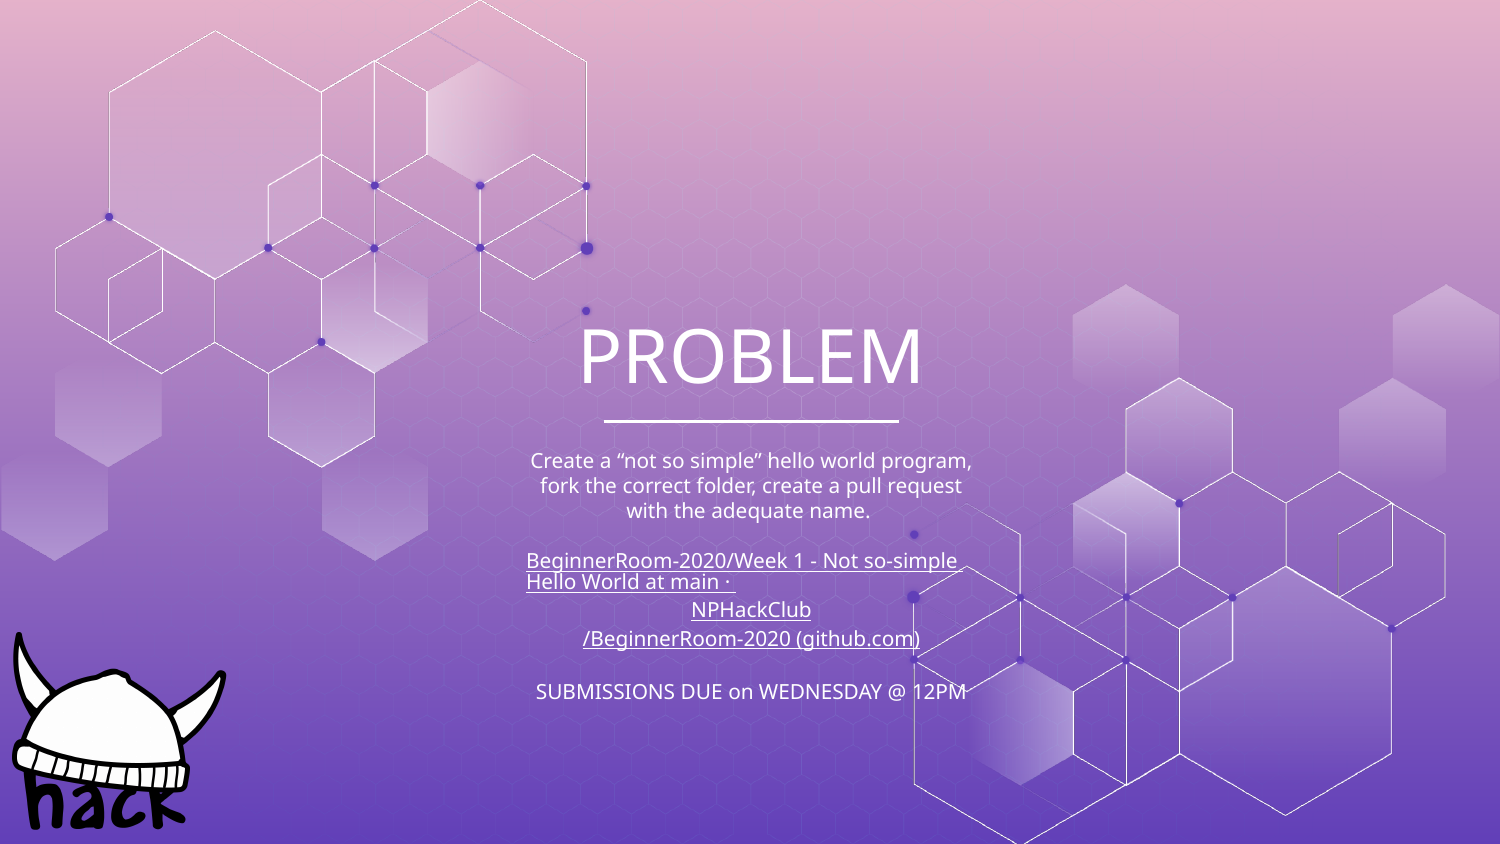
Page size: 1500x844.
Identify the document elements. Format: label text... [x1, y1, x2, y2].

picture [0, 0, 1500, 844]
title PROBLEM [205, 303, 1298, 414]
subtitle Create a “not so simple” hello world program, fork the correct folder, create a pull request with the adequate name. BeginnerRoom-2020/Week 1 - Not so-simple Hello World at main · NPHackClub/BeginnerRoom-2020 (github.com) SUBMISSIONS DUE on WEDNESDAY @ 12PM [510, 433, 992, 599]
